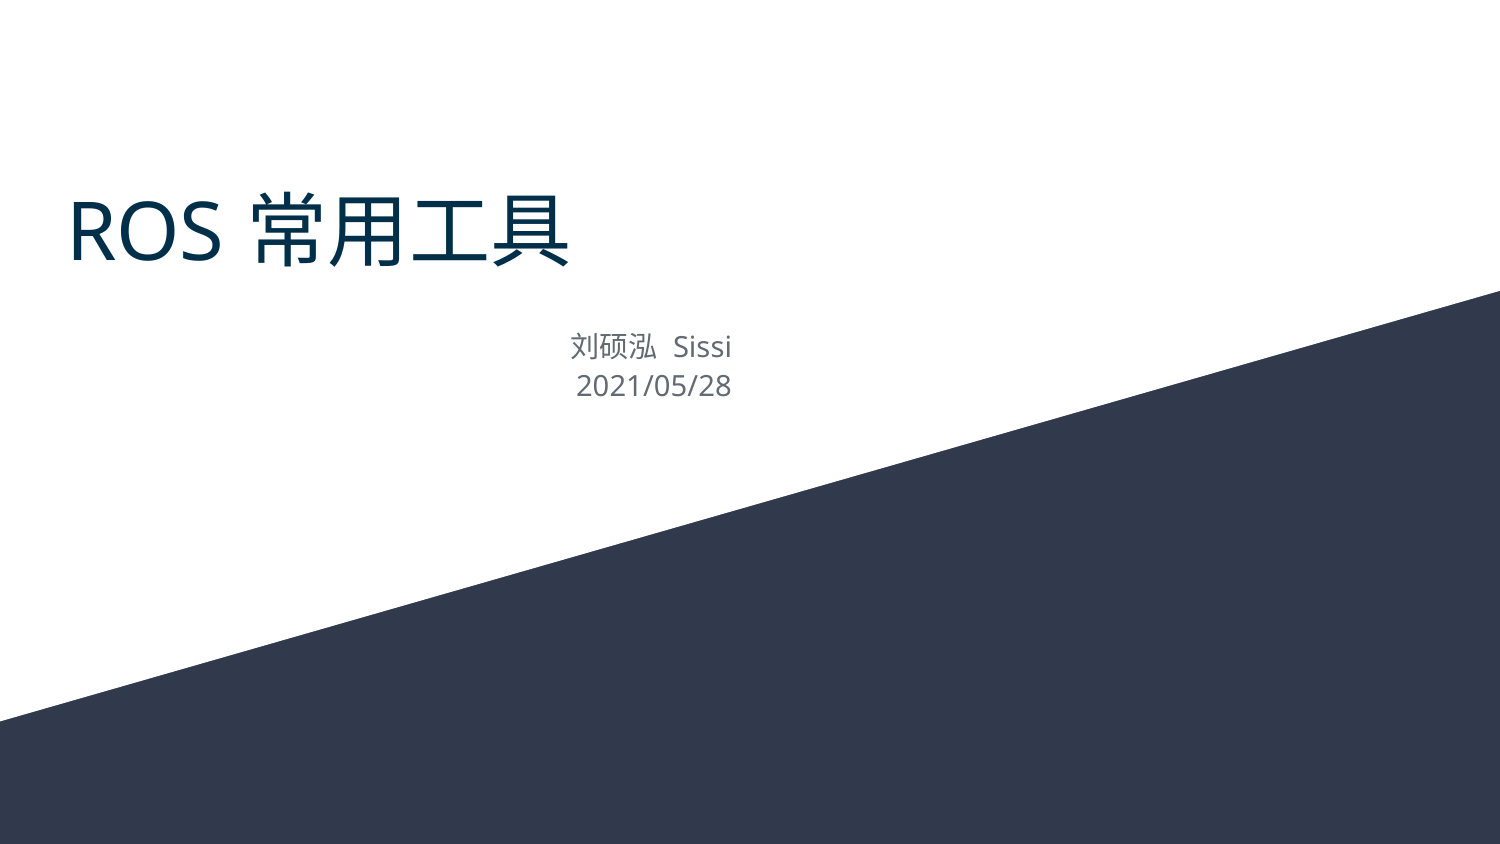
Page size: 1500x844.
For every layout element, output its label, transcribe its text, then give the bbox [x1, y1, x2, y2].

subtitle 刘硕泓 Sissi 2021/05/28 [51, 308, 748, 430]
title ROS常用工具 [51, 88, 1449, 299]
